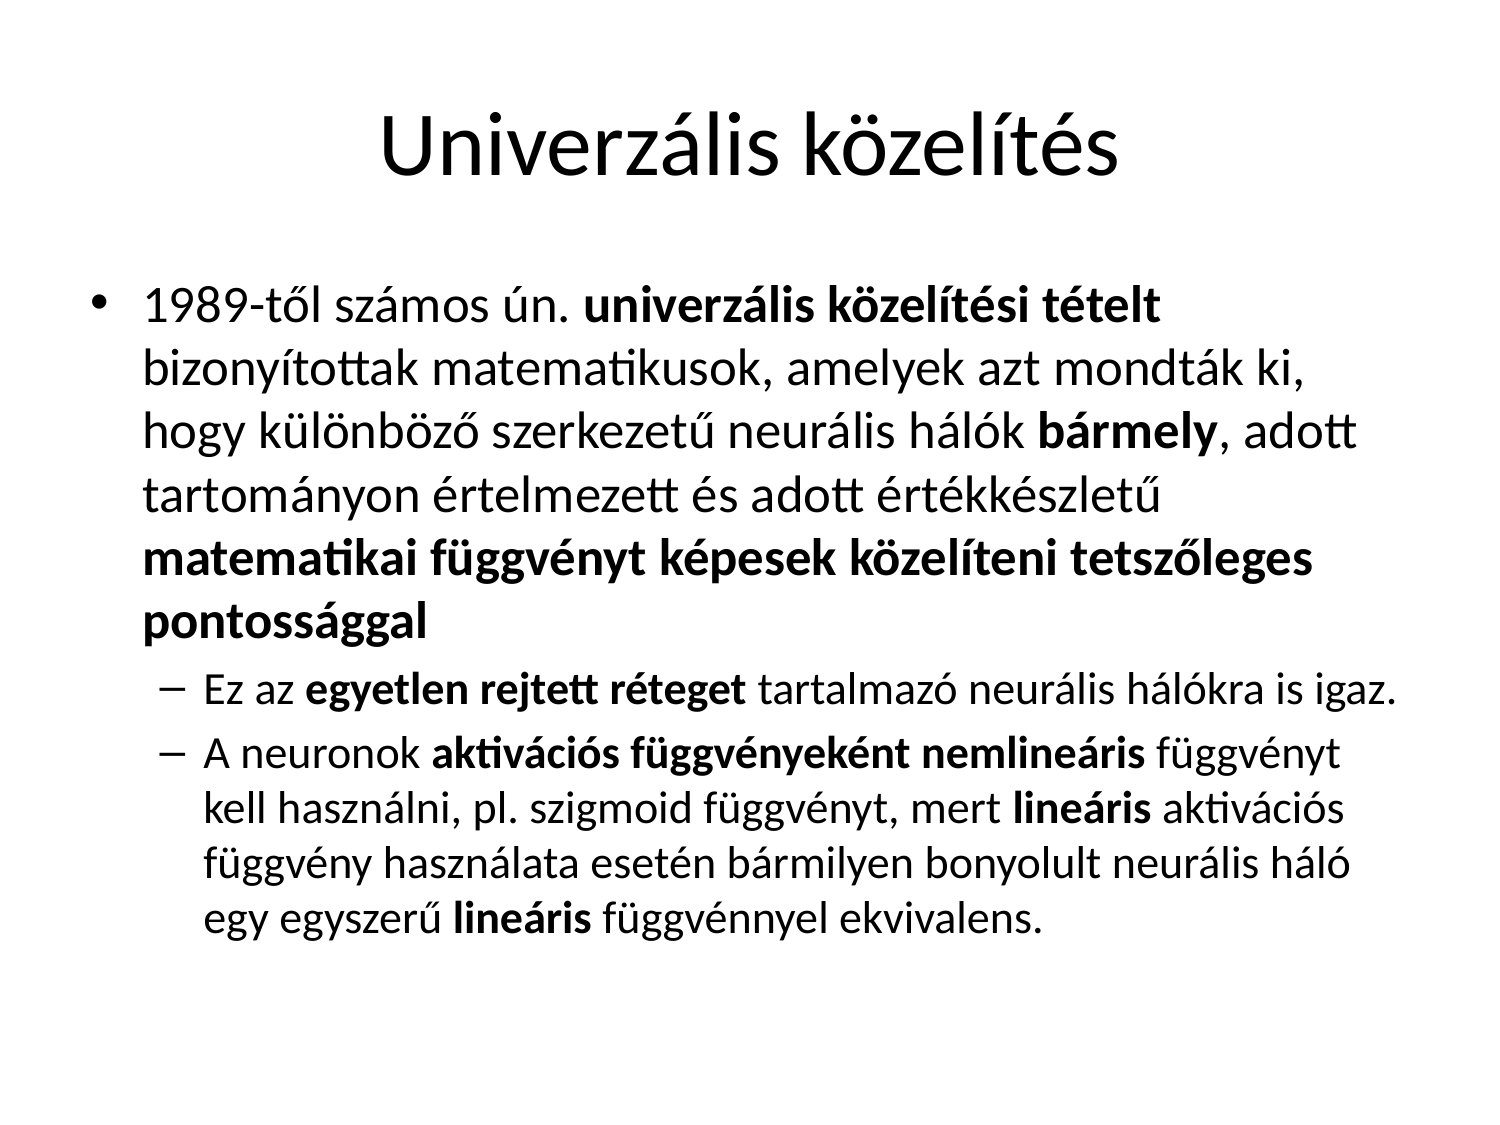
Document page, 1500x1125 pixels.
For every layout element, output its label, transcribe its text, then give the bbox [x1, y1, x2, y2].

list 1989-től számos ún. univerzális közelítési tételt bizonyítottak matematikusok, amelyek azt mondták ki, hogy különböző szerkezetű neurális hálók bármely, adott tartományon értelmezett és adott értékkészletű matematikai függvényt képesek közelíteni tetszőleges pontossággal Ez az egyetlen rejtett réteget tartalmazó neurális hálókra is igaz. A neuronok aktivációs függvényeként nemlineáris függvényt kell használni, pl. szigmoid függvényt, mert lineáris aktivációs függvény használata esetén bármilyen bonyolult neurális háló egy egyszerű lineáris függvénnyel ekvivalens. [75, 262, 1425, 1005]
title Univerzális közelítés [75, 45, 1425, 233]
